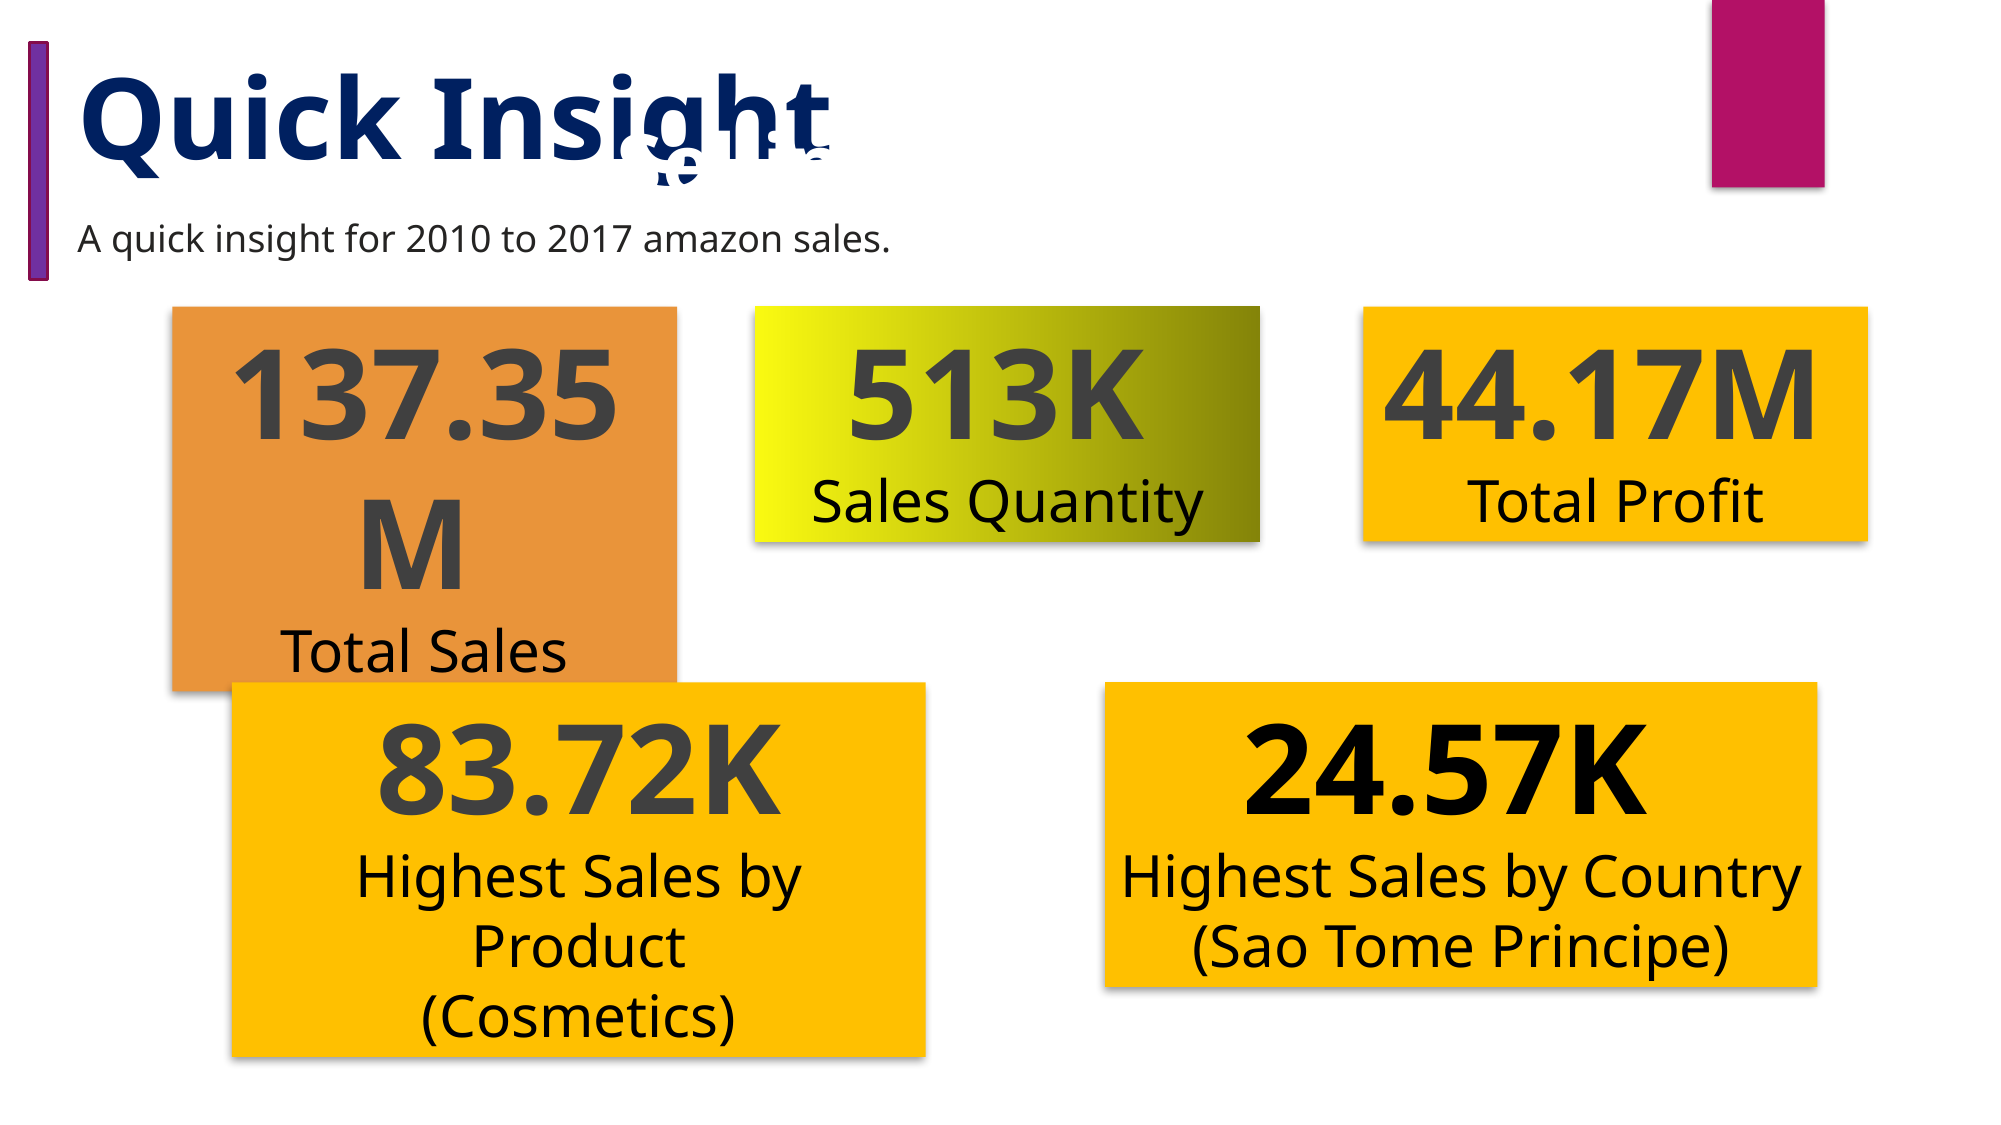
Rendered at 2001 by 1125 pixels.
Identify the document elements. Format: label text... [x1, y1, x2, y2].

text_box Quick Insight [77, 46, 1711, 182]
text_box [28, 41, 49, 281]
text_box ﻿A quick insight for 2010 to 2017 amazon sales. [77, 170, 1081, 306]
text_box Selling Analysis [467, 111, 1411, 212]
text_box 24.57K Highest Sales by Country (Sao Tome Principe) [1105, 682, 1818, 987]
text_box 137.35M Total Sales [172, 306, 678, 692]
text_box 44.17M Total Profit [1363, 306, 1868, 542]
text_box 83.72K Highest Sales by Product (Cosmetics) [231, 682, 926, 1057]
text_box 513K Sales Quantity [755, 306, 1260, 542]
